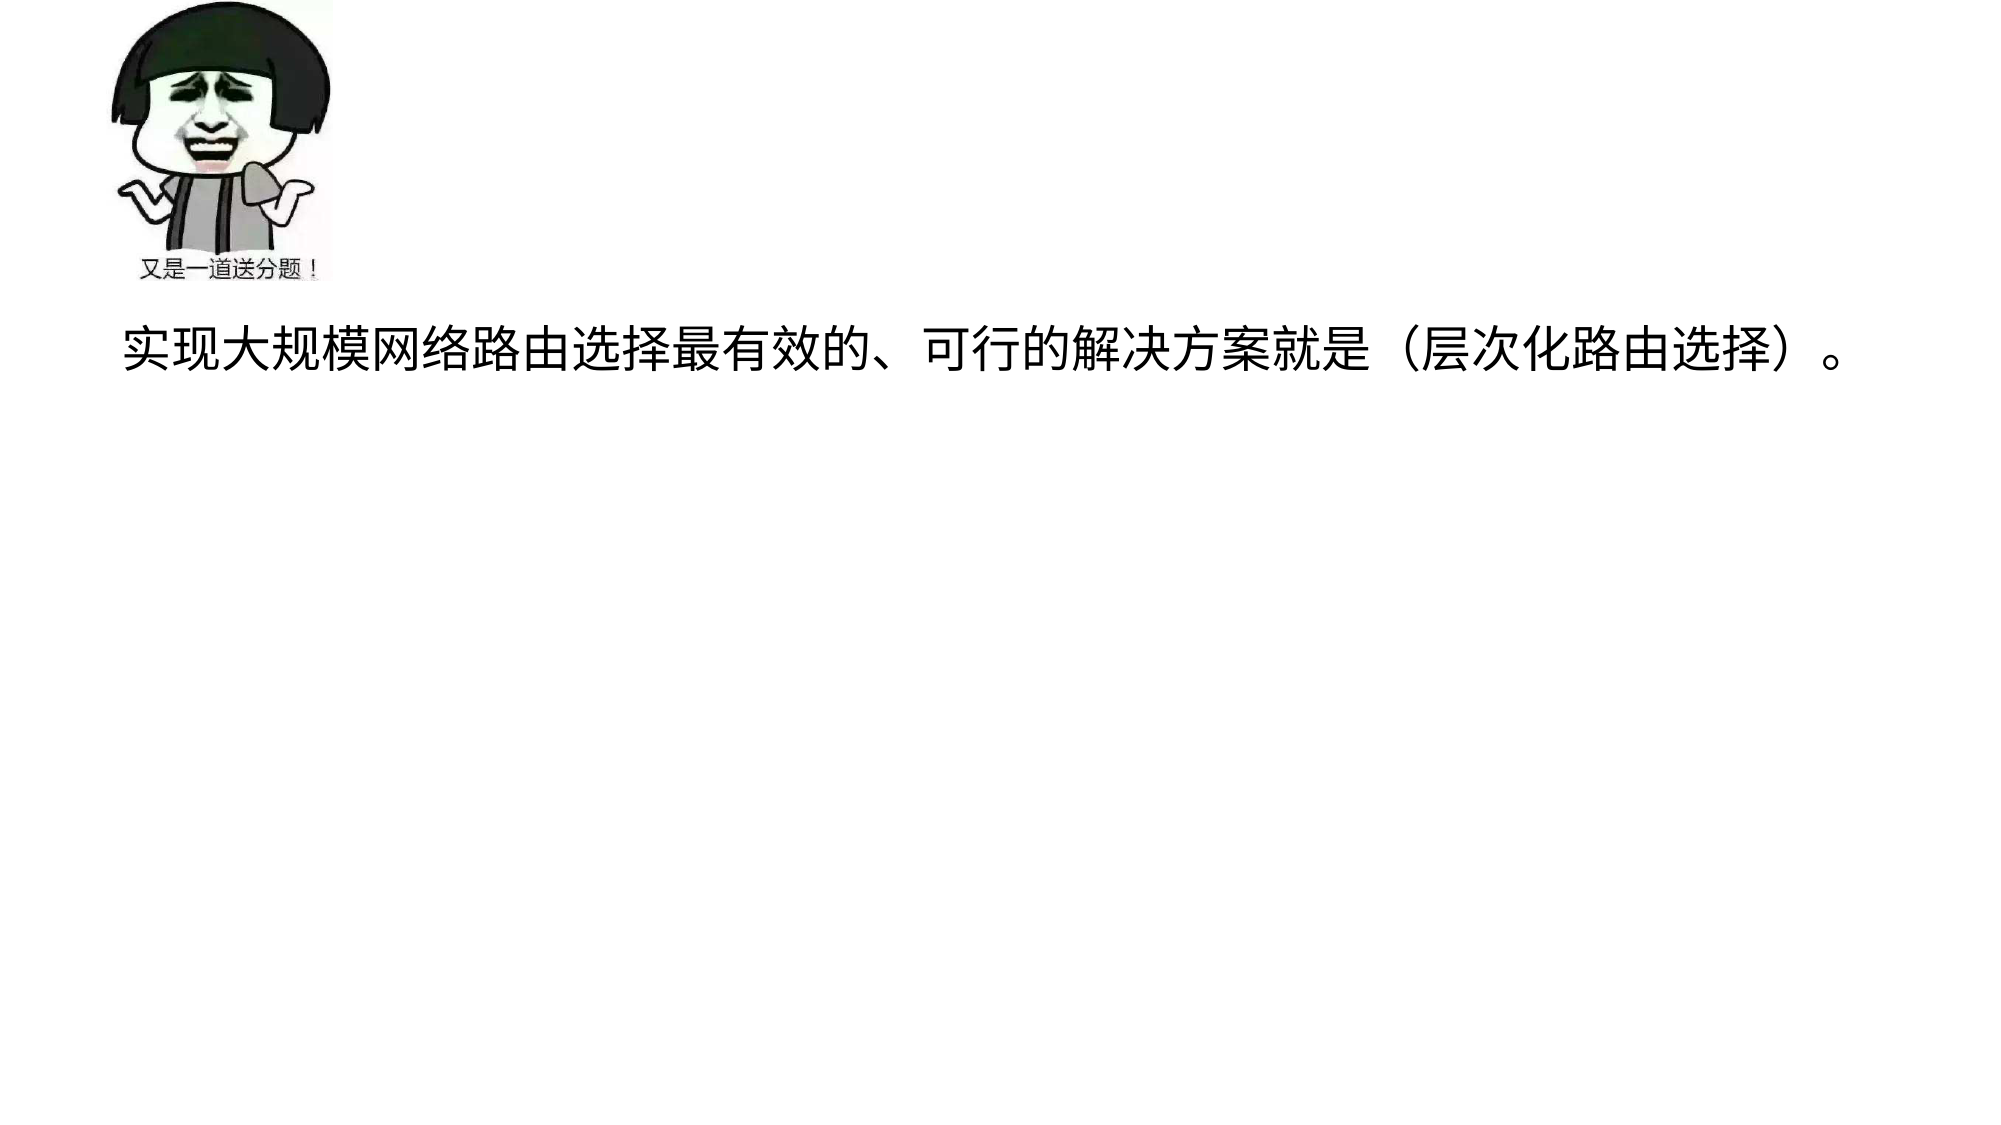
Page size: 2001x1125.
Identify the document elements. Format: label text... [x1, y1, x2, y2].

picture [106, 0, 333, 281]
text_box 实现大规模网络路由选择最有效的、可行的解决方案就是（层次化路由选择）。 [106, 280, 1911, 386]
